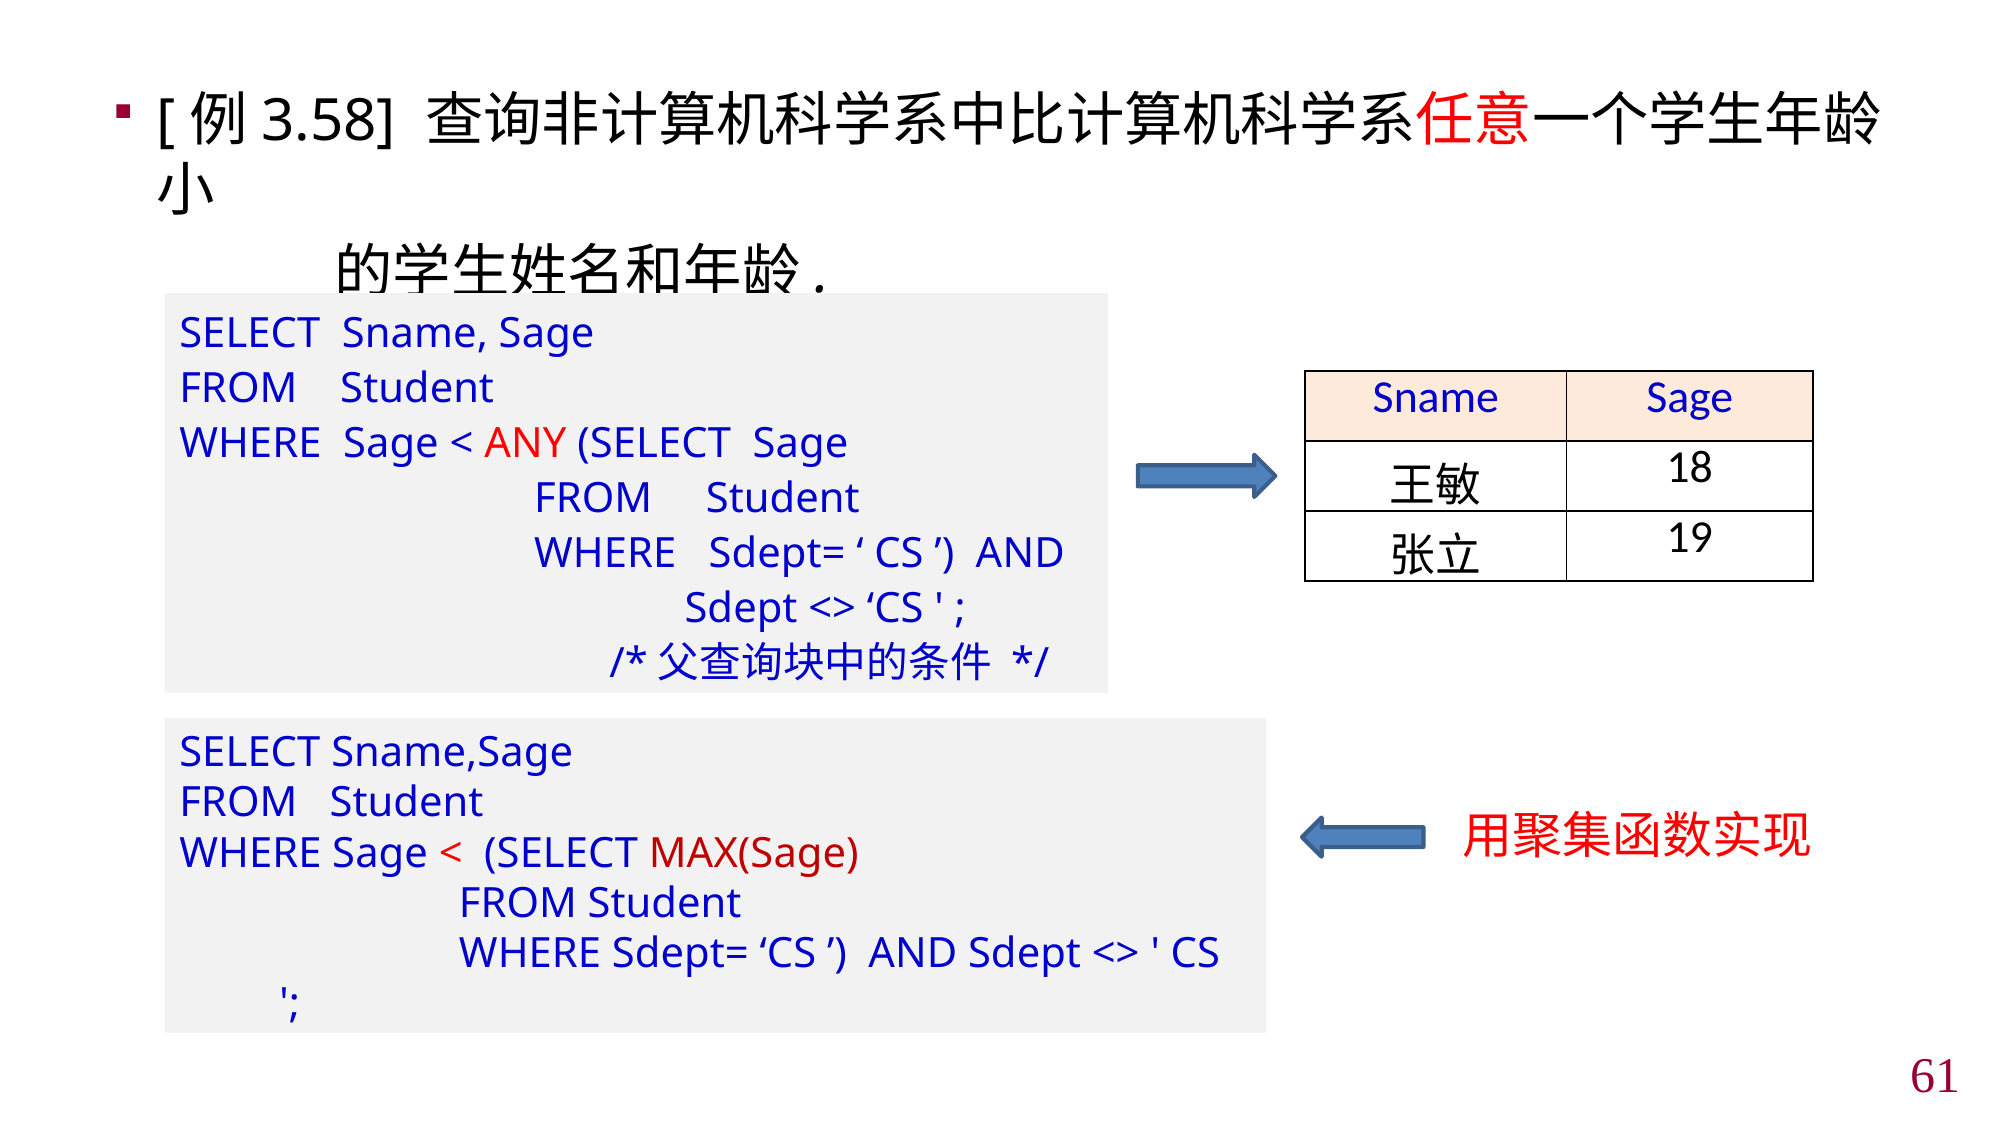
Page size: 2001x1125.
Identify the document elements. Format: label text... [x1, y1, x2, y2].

table_cell 张立 [1306, 512, 1566, 580]
table_cell 18 [1567, 442, 1812, 510]
table_header Sage [1567, 372, 1812, 440]
table_header Sname [1306, 372, 1566, 440]
table_cell 19 [1567, 512, 1812, 580]
text_box [1299, 815, 1426, 859]
list [例3.58] 查询非计算机科学系中比计算机科学系任意一个学生年龄小 的学生姓名和年龄. [97, 75, 1904, 1073]
text_box 用聚集函数实现 [1447, 796, 1838, 872]
slide_number 60 [1550, 1048, 1975, 1096]
text_box [1135, 452, 1278, 499]
text_box SELECT Sname, Sage FROM Student WHERE Sage < ANY (SELECT Sage FROM Student WHERE Sdept= ‘ CS ’) AND Sdept <> ‘CS ' ; /*父查询块中的条件 */ [164, 293, 1109, 693]
table_cell 王敏 [1306, 442, 1566, 510]
text_box SELECT Sname,Sage FROM Student WHERE Sage < (SELECT MAX(Sage) FROM Student WHERE Sdept= ‘CS ’) AND Sdept <> ' CS '; [164, 717, 1267, 1033]
